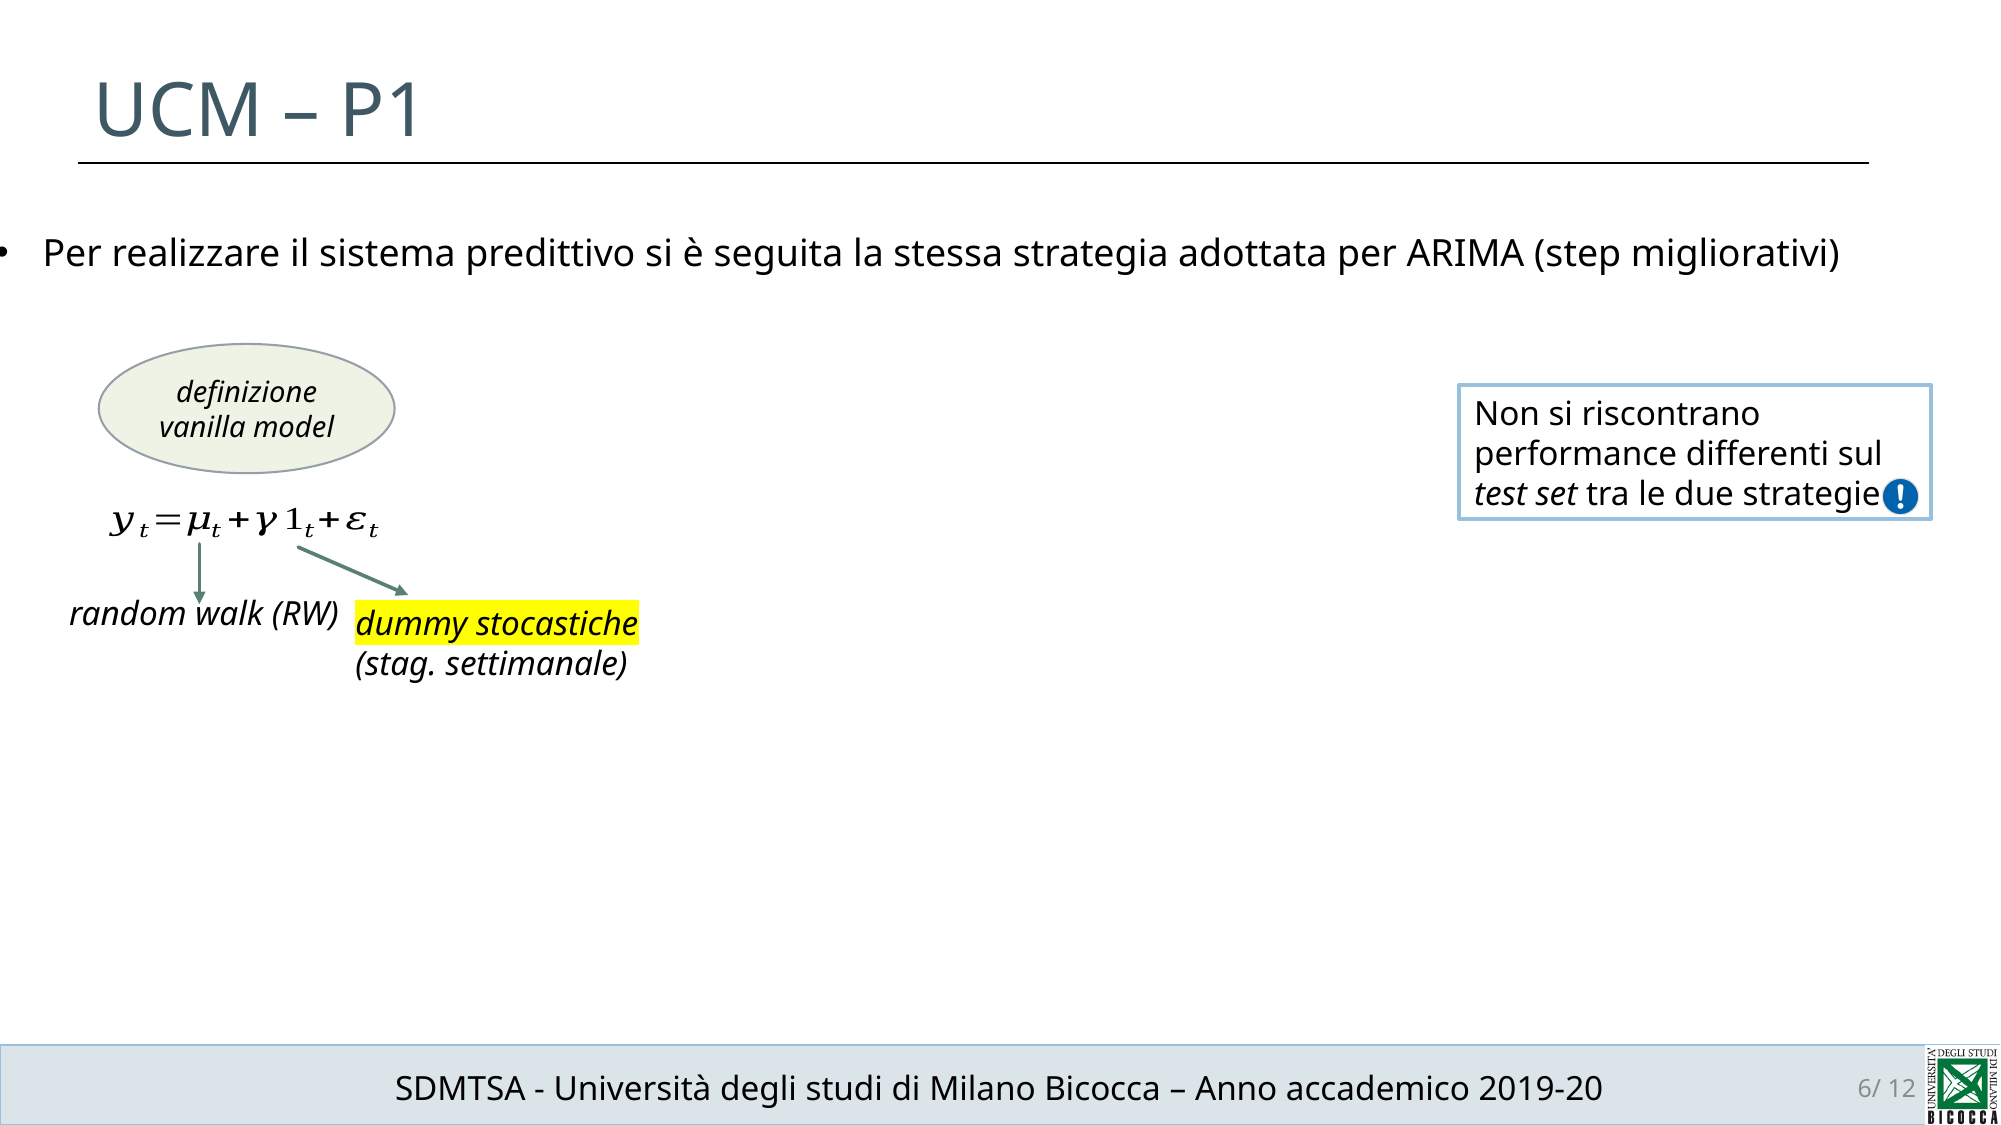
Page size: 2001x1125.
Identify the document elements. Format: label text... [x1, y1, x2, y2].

text_box dummy stocastiche (stag. settimanale) [340, 594, 654, 690]
text_box [0, 1115, 1919, 1125]
text_box random walk (RW) [54, 584, 355, 640]
text_box SDMTSA - Università degli studi di Milano Bicocca – Anno accademico 2019-20 [0, 1059, 1481, 1115]
text_box 6/ 12 [1481, 1057, 1919, 1118]
text_box Per realizzare il sistema predittivo si è seguita la stessa strategia adottata per ARIMA (step migliorativi) [0, 221, 1857, 282]
text_box UCM – P1 [78, 53, 475, 159]
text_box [297, 546, 409, 596]
text_box Non si riscontrano performance differenti sul test set tra le due strategie [1457, 383, 1933, 521]
text_box [0, 1044, 1924, 1059]
text_box definizione vanilla model [97, 342, 396, 475]
picture [1925, 1044, 2000, 1125]
picture [1882, 478, 1919, 515]
